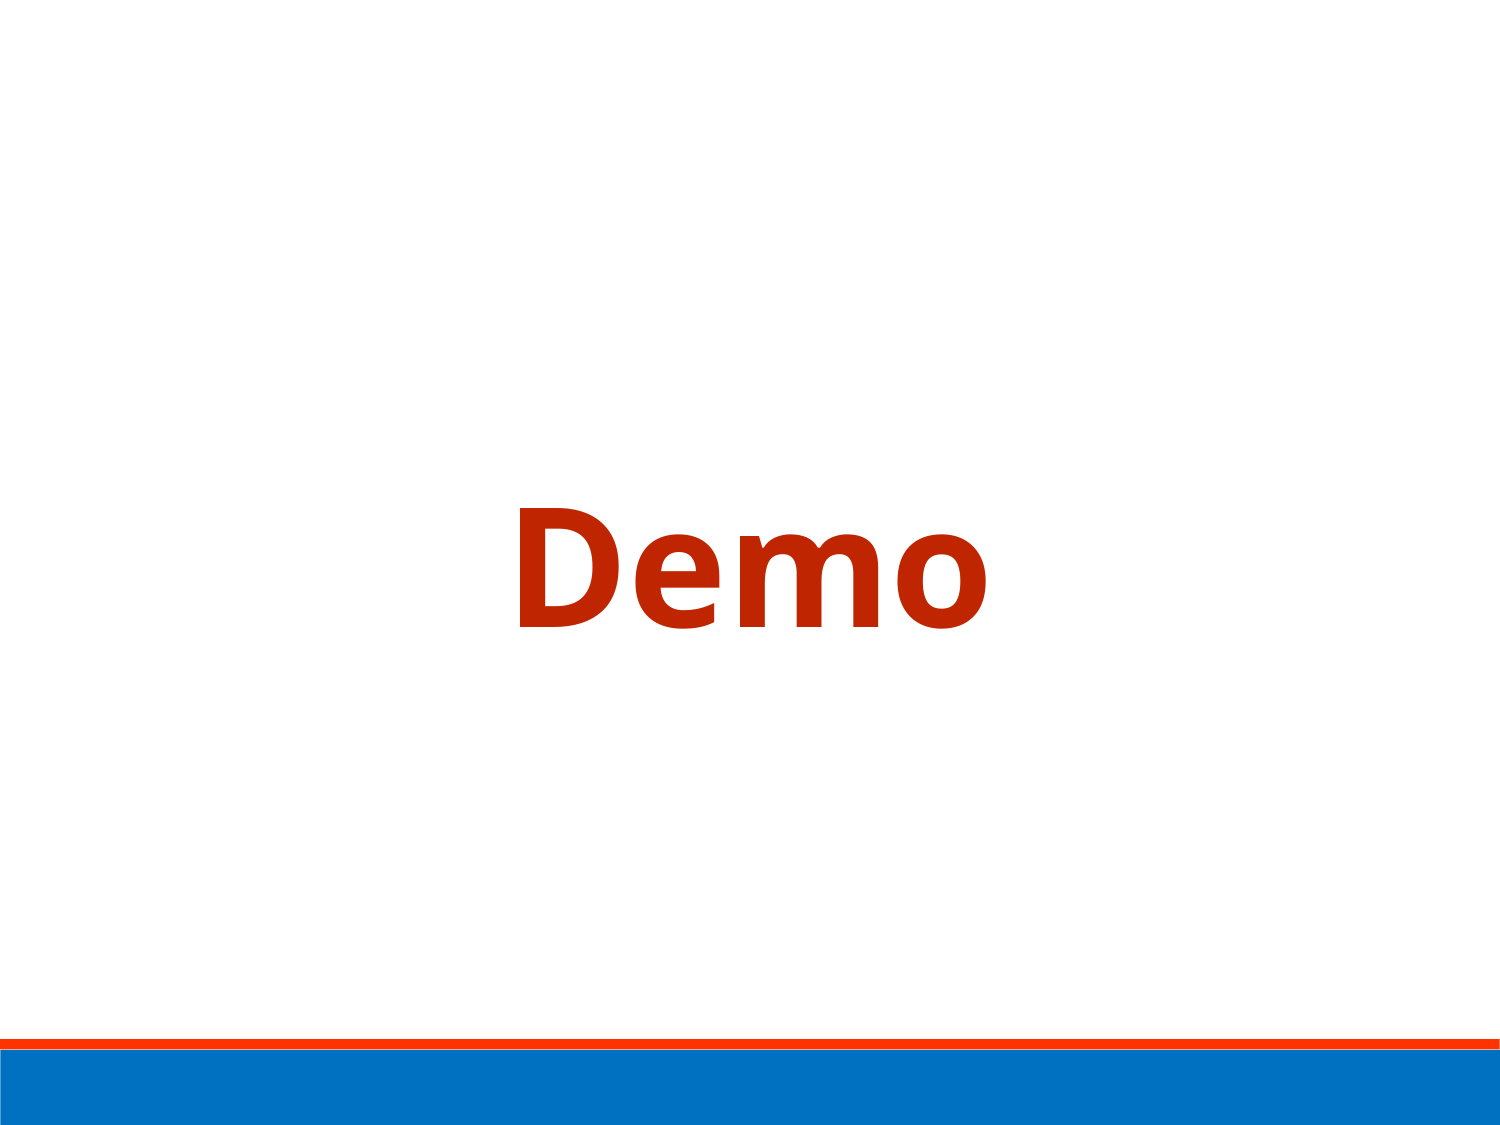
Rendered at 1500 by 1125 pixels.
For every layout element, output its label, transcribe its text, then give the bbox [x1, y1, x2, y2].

text_box Demo [490, 453, 1010, 669]
